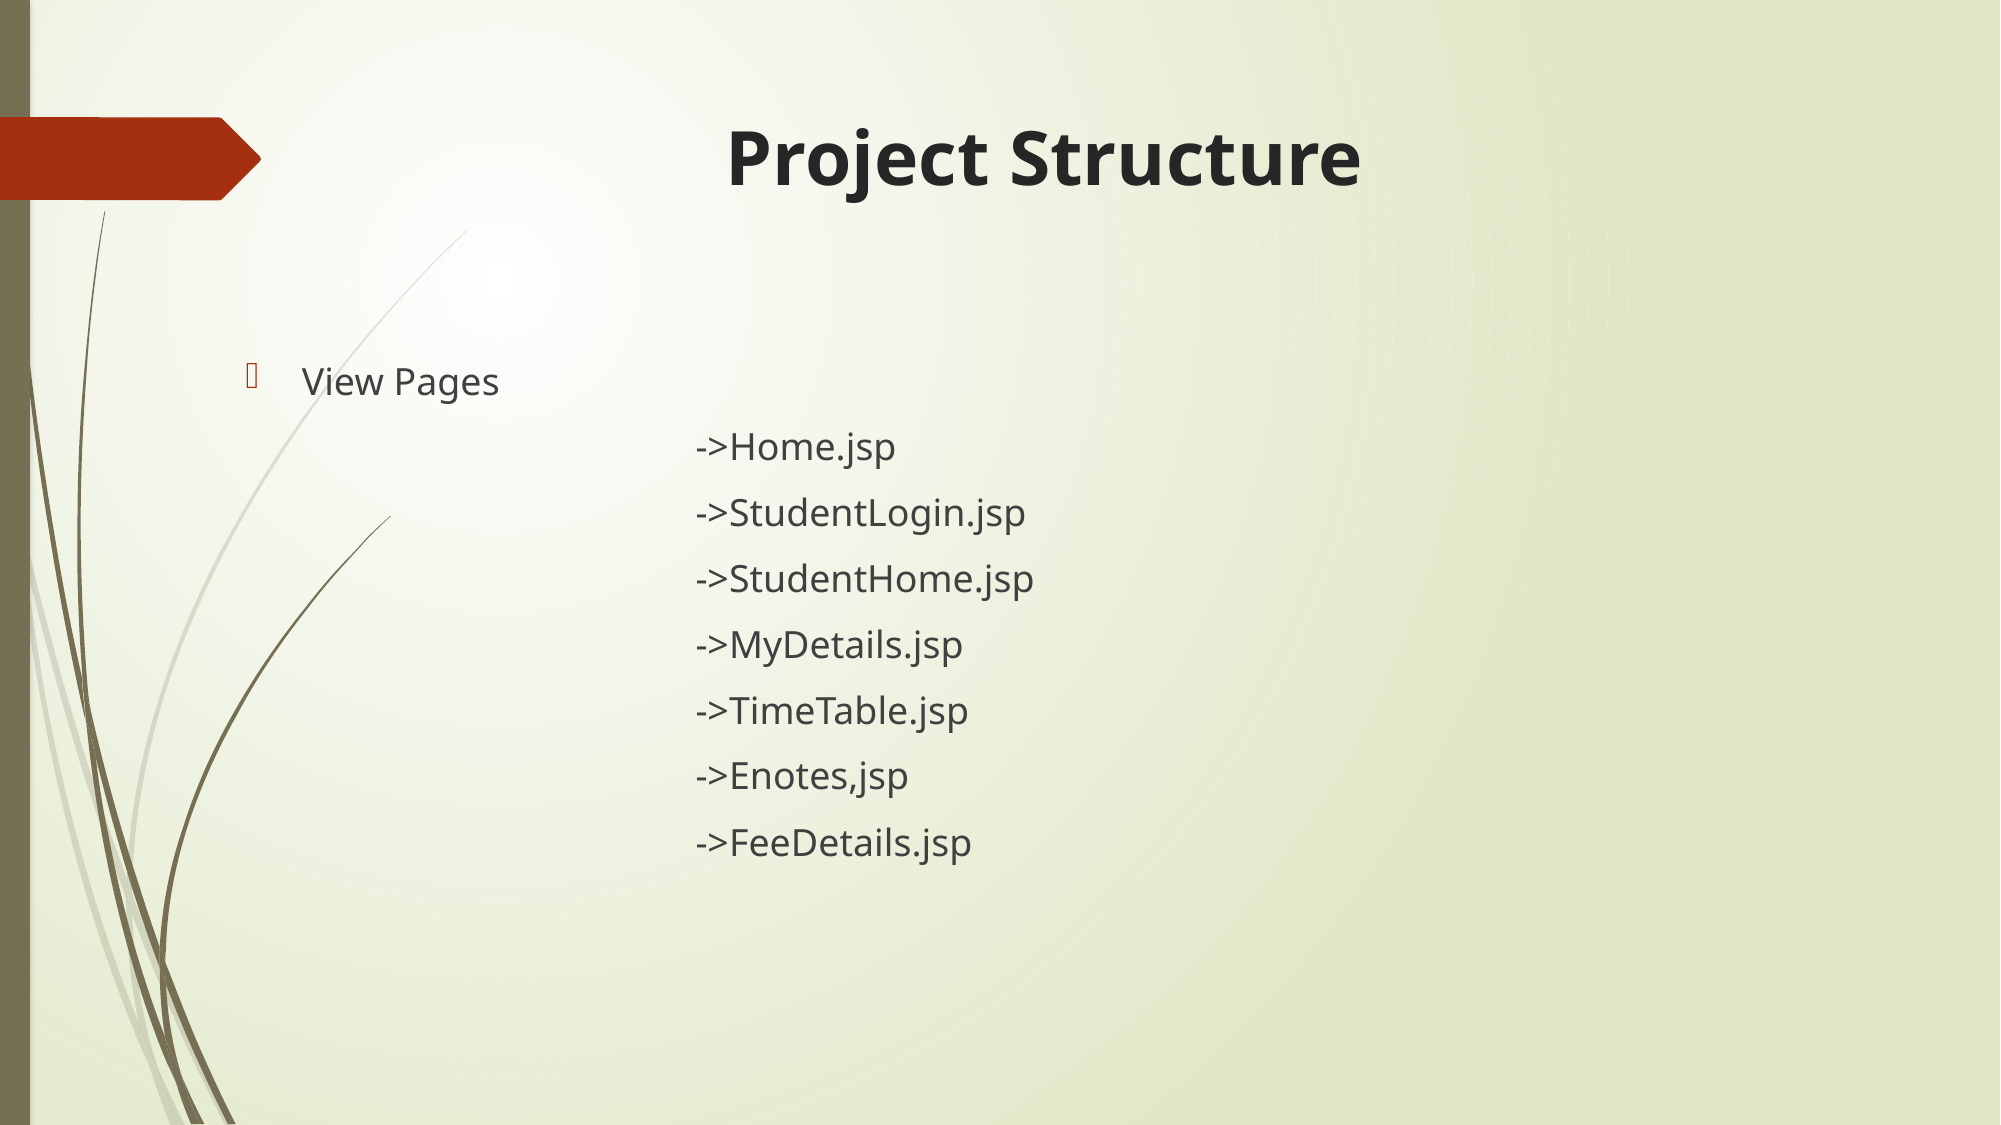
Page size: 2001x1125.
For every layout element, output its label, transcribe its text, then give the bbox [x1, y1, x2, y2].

list View Pages ->Home.jsp ->StudentLogin.jsp ->StudentHome.jsp ->MyDetails.jsp ->TimeTable.jsp ->Enotes,jsp ->FeeDetails.jsp [230, 350, 1888, 970]
title Project Structure [202, 102, 1888, 313]
